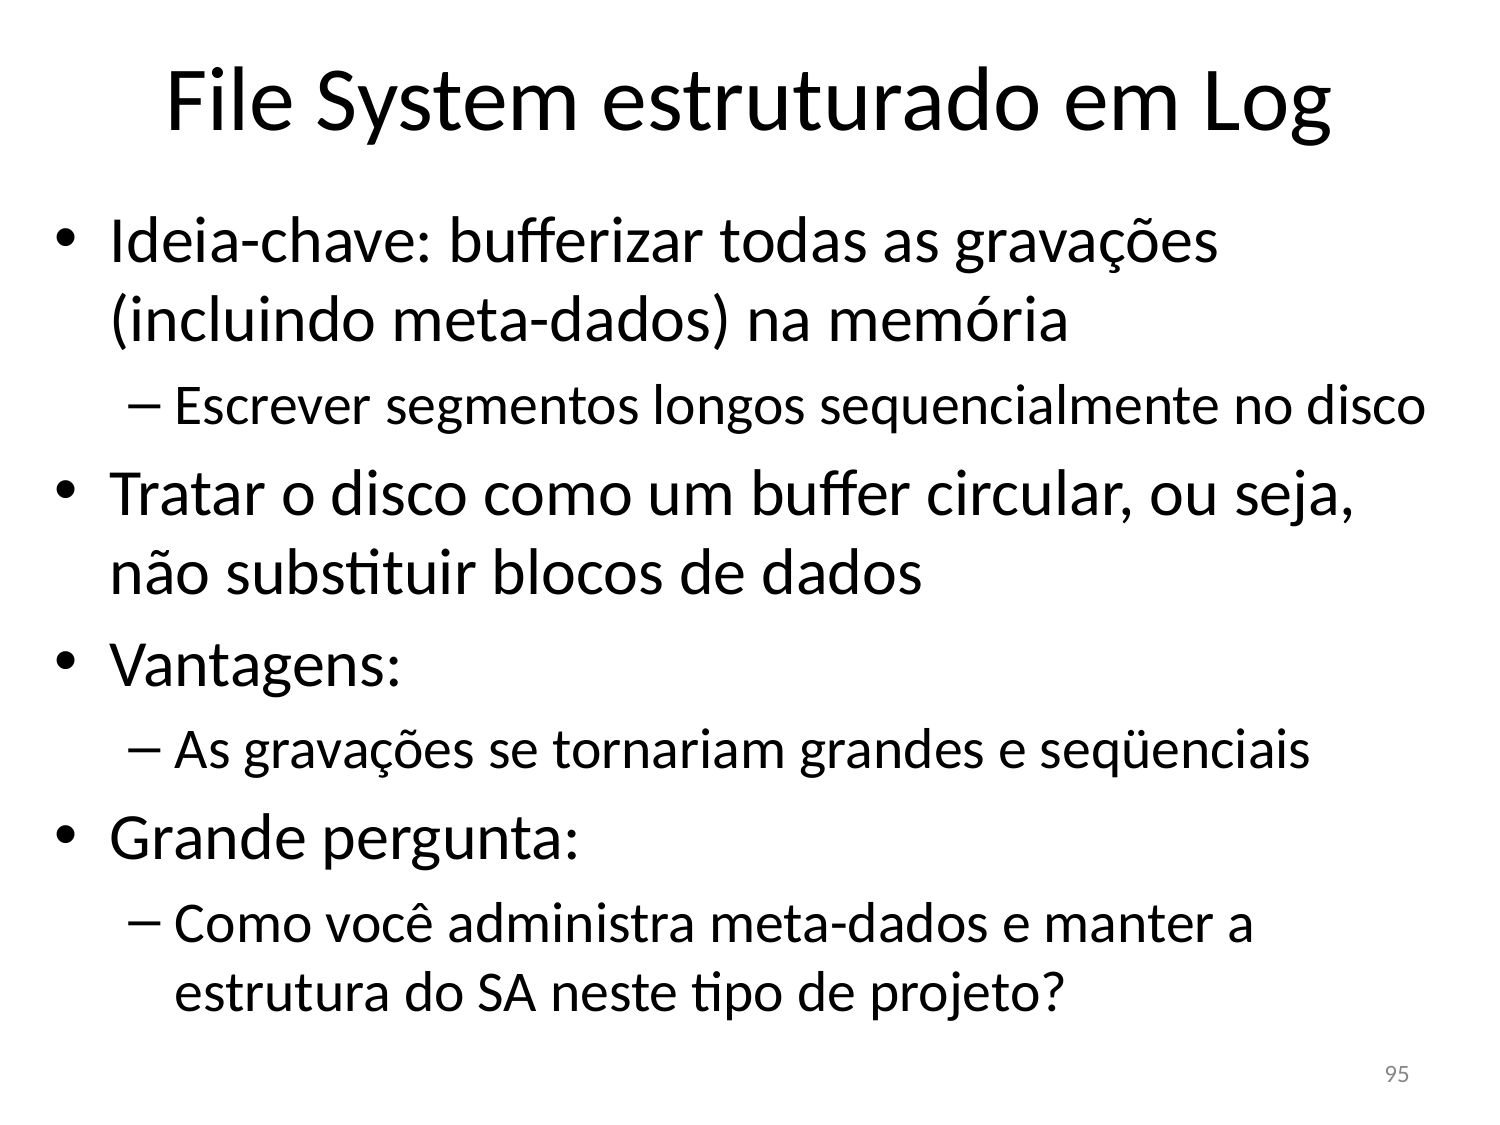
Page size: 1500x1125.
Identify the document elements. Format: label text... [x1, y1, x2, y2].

title File System estruturado em Log [75, 0, 1425, 188]
slide_number 95 [1074, 1042, 1425, 1103]
list Ideia-chave: bufferizar todas as gravações (incluindo meta-dados) na memória Escrever segmentos longos sequencialmente no disco Tratar o disco como um buffer circular, ou seja, não substituir blocos de dados Vantagens: As gravações se tornariam grandes e seqüenciais Grande pergunta: Como você administra meta-dados e manter a estrutura do SA neste tipo de projeto? [39, 189, 1463, 1038]
